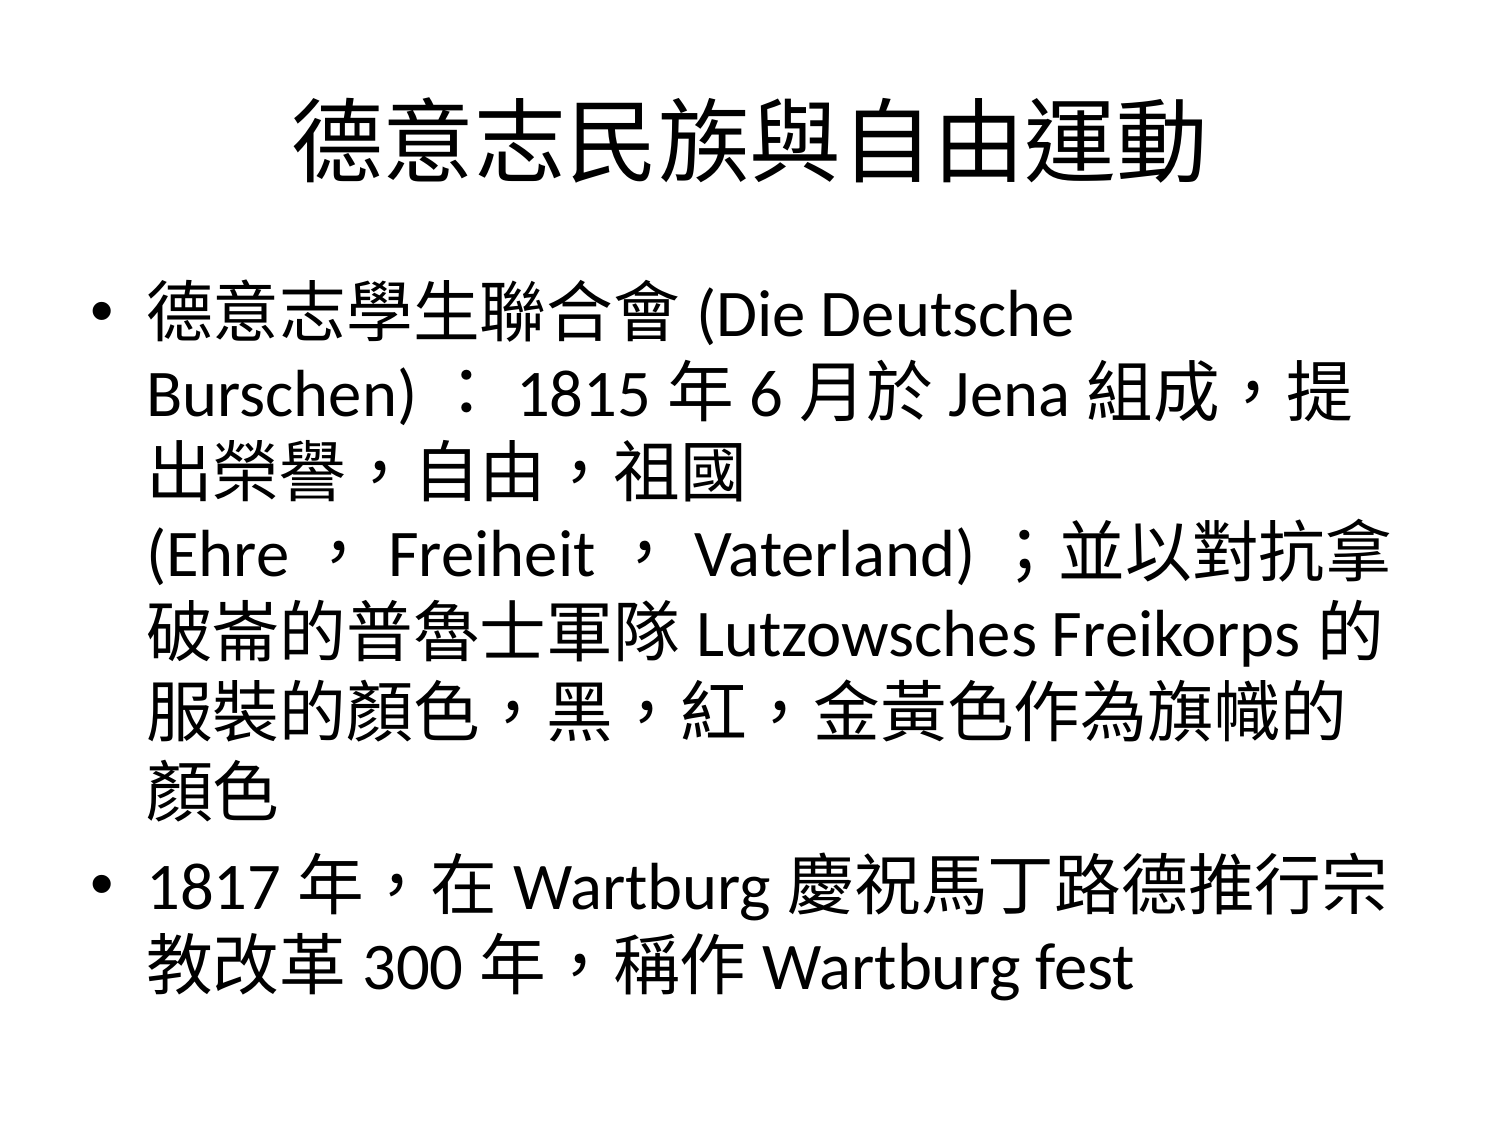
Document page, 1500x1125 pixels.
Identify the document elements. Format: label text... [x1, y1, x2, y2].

list 德意志學生聯合會(Die Deutsche Burschen)：1815年6月於Jena組成，提出榮譽，自由，祖國(Ehre，Freiheit，Vaterland)；並以對抗拿破崙的普魯士軍隊Lutzowsches Freikorps的服裝的顏色，黑，紅，金黃色作為旗幟的顏色 1817年，在Wartburg慶祝馬丁路德推行宗教改革300年，稱作Wartburg fest [74, 262, 1426, 1125]
title 德意志民族與自由運動 [74, 44, 1426, 233]
